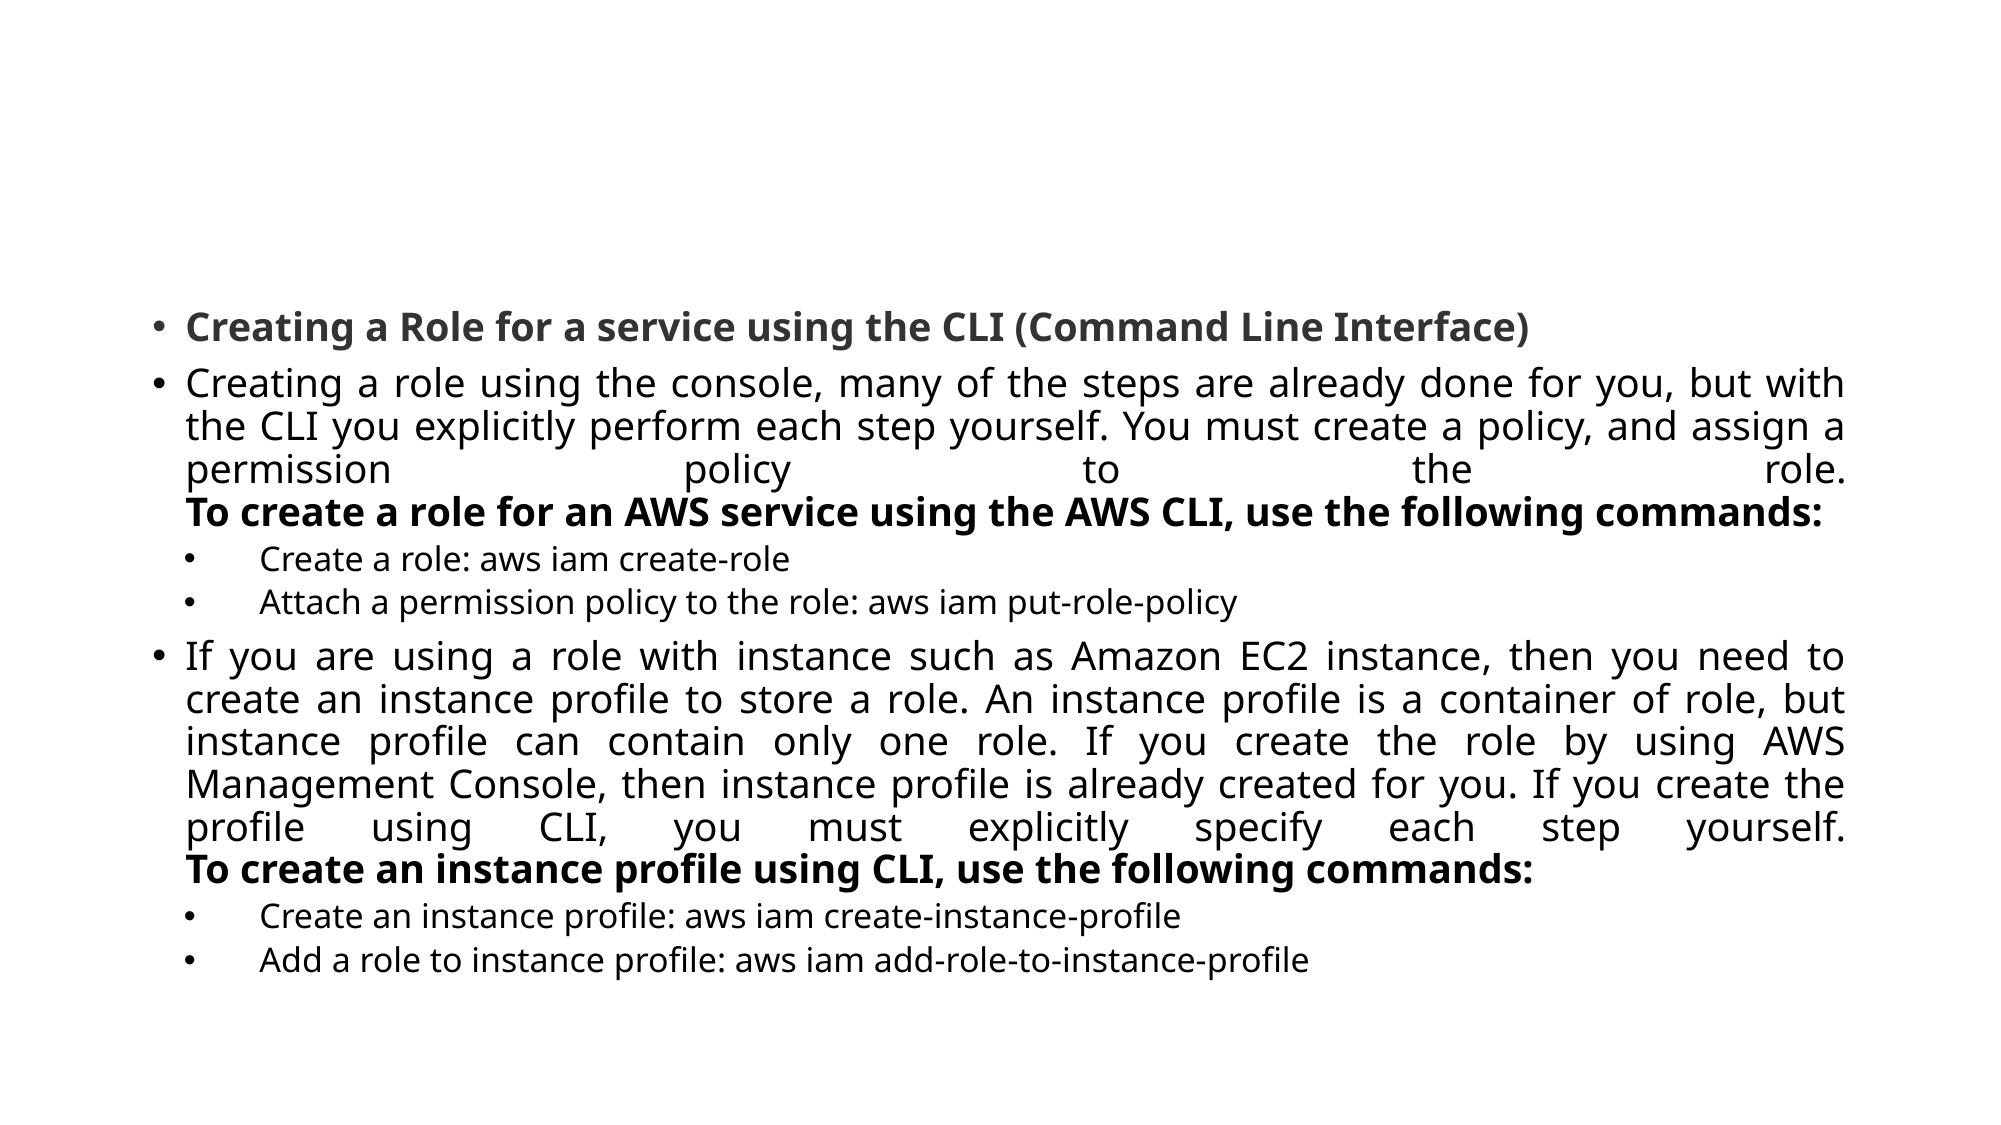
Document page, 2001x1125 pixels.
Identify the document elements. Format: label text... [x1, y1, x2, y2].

list Creating a Role for a service using the CLI (Command Line Interface) Creating a role using the console, many of the steps are already done for you, but with the CLI you explicitly perform each step yourself. You must create a policy, and assign a permission policy to the role. To create a role for an AWS service using the AWS CLI, use the following commands: Create a role: aws iam create-role Attach a permission policy to the role: aws iam put-role-policy If you are using a role with instance such as Amazon EC2 instance, then you need to create an instance profile to store a role. An instance profile is a container of role, but instance profile can contain only one role. If you create the role by using AWS Management Console, then instance profile is already created for you. If you create the profile using CLI, you must explicitly specify each step yourself. To create an instance profile using CLI, use the following commands: Create an instance profile: aws iam create-instance-profile Add a role to instance profile: aws iam add-role-to-instance-profile [137, 299, 1863, 1014]
